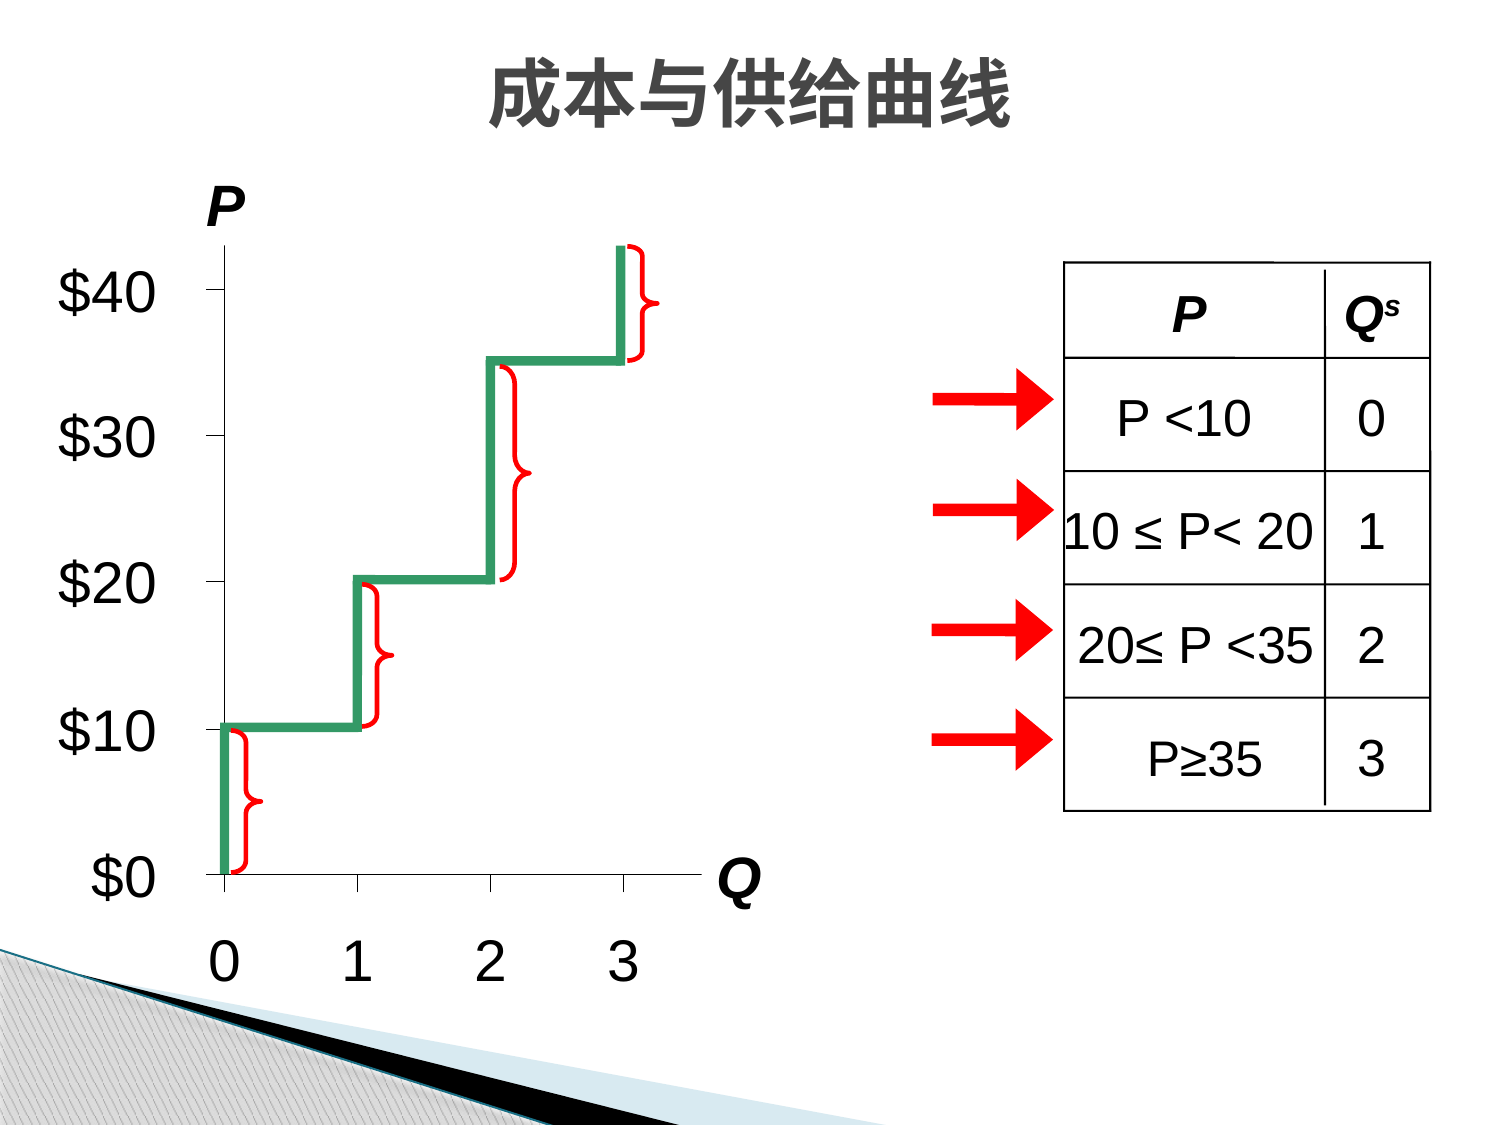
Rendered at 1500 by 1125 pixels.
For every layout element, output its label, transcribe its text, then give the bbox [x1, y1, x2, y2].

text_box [219, 245, 622, 875]
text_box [34, 160, 782, 1023]
text_box 成本与供给曲线 [74, 37, 1425, 145]
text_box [1024, 262, 1431, 812]
